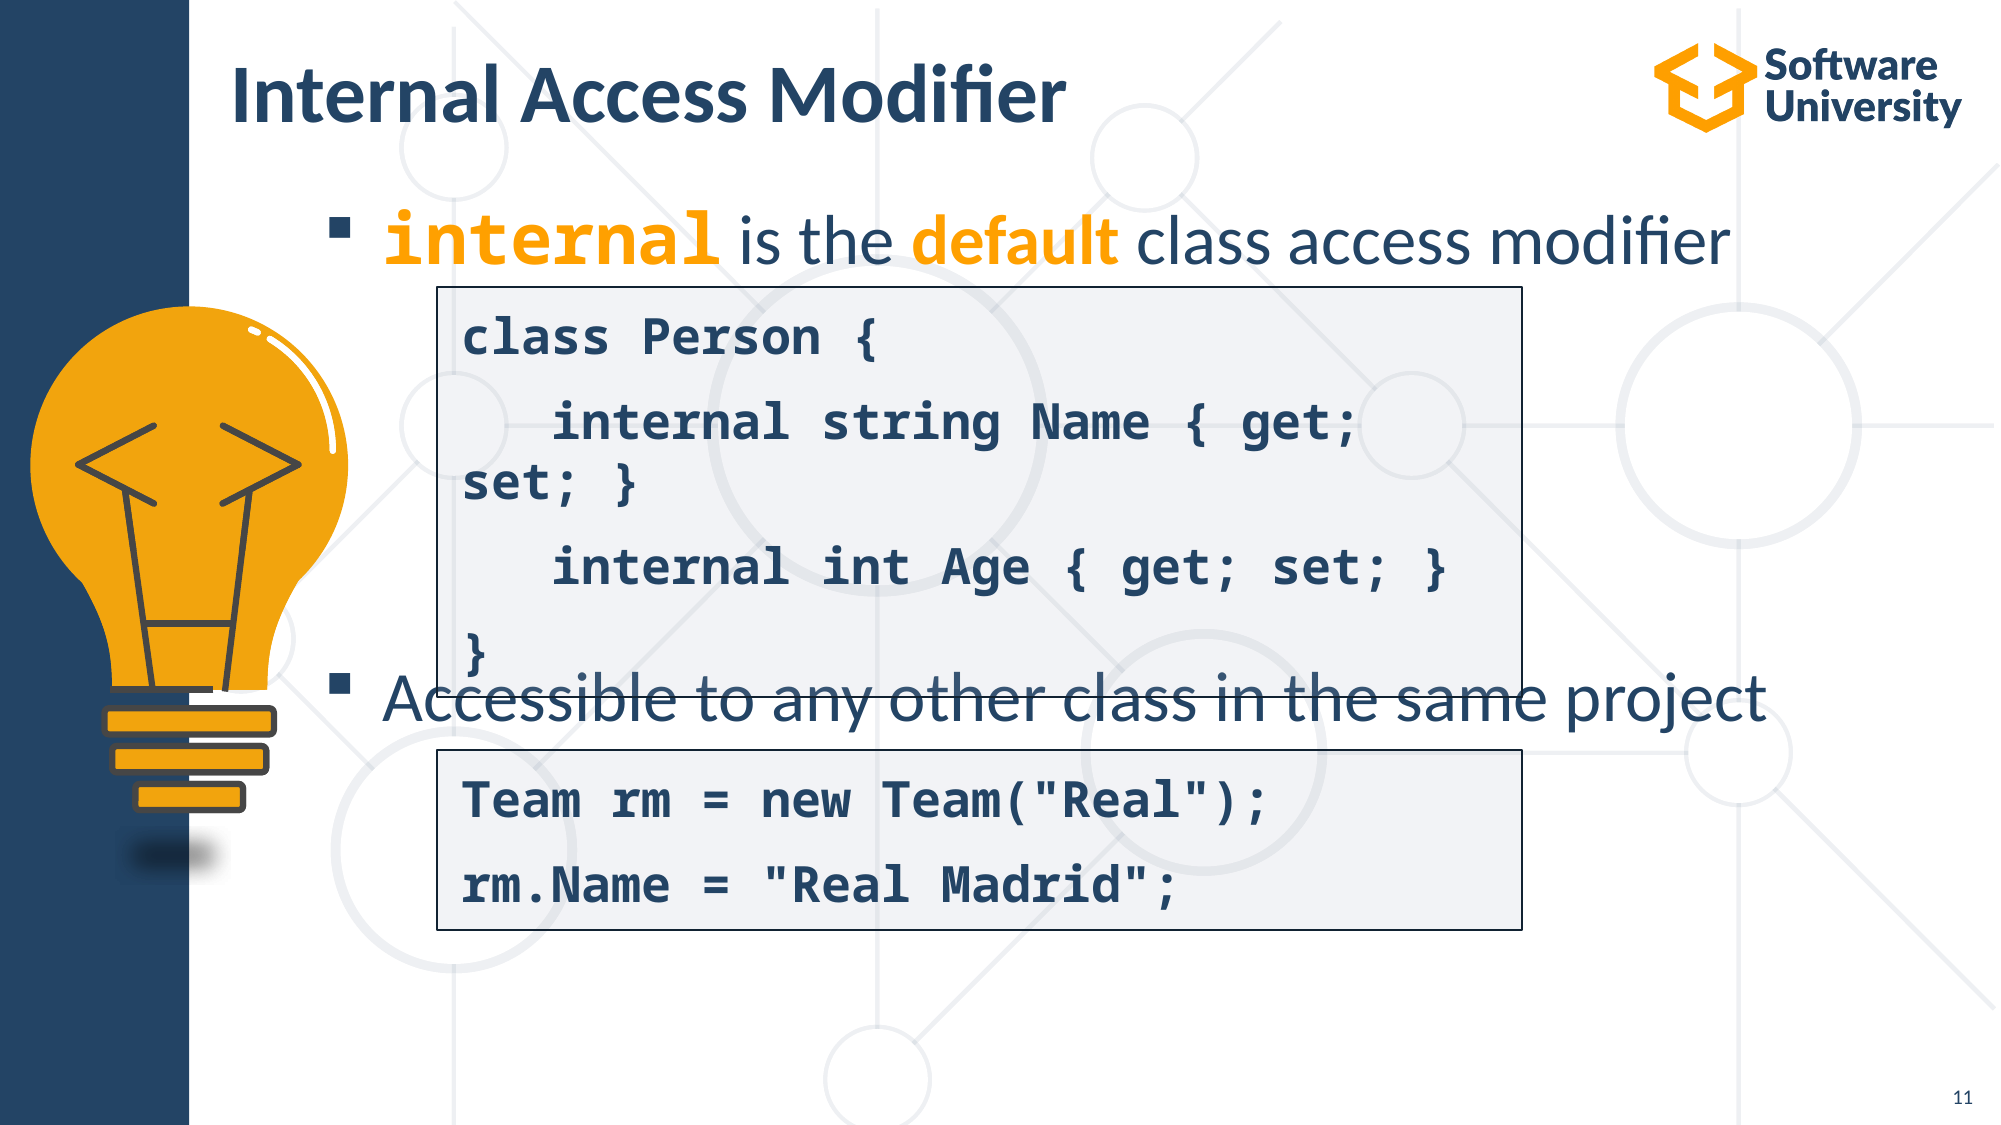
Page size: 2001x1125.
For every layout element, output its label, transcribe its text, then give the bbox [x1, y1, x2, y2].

text_box class Person { internal string Name { get; set; } internal int Age { get; set; } } [437, 287, 1523, 698]
text_box Team rm = new Team("Real"); rm.Name = "Real Madrid"; [437, 750, 1523, 931]
picture [1641, 31, 1973, 145]
title Internal Access Modifier [212, 16, 1628, 162]
list internal is the default class access modifier Accessible to any other class in the same project [306, 183, 1968, 1094]
text_box 11 [1927, 1067, 1989, 1117]
